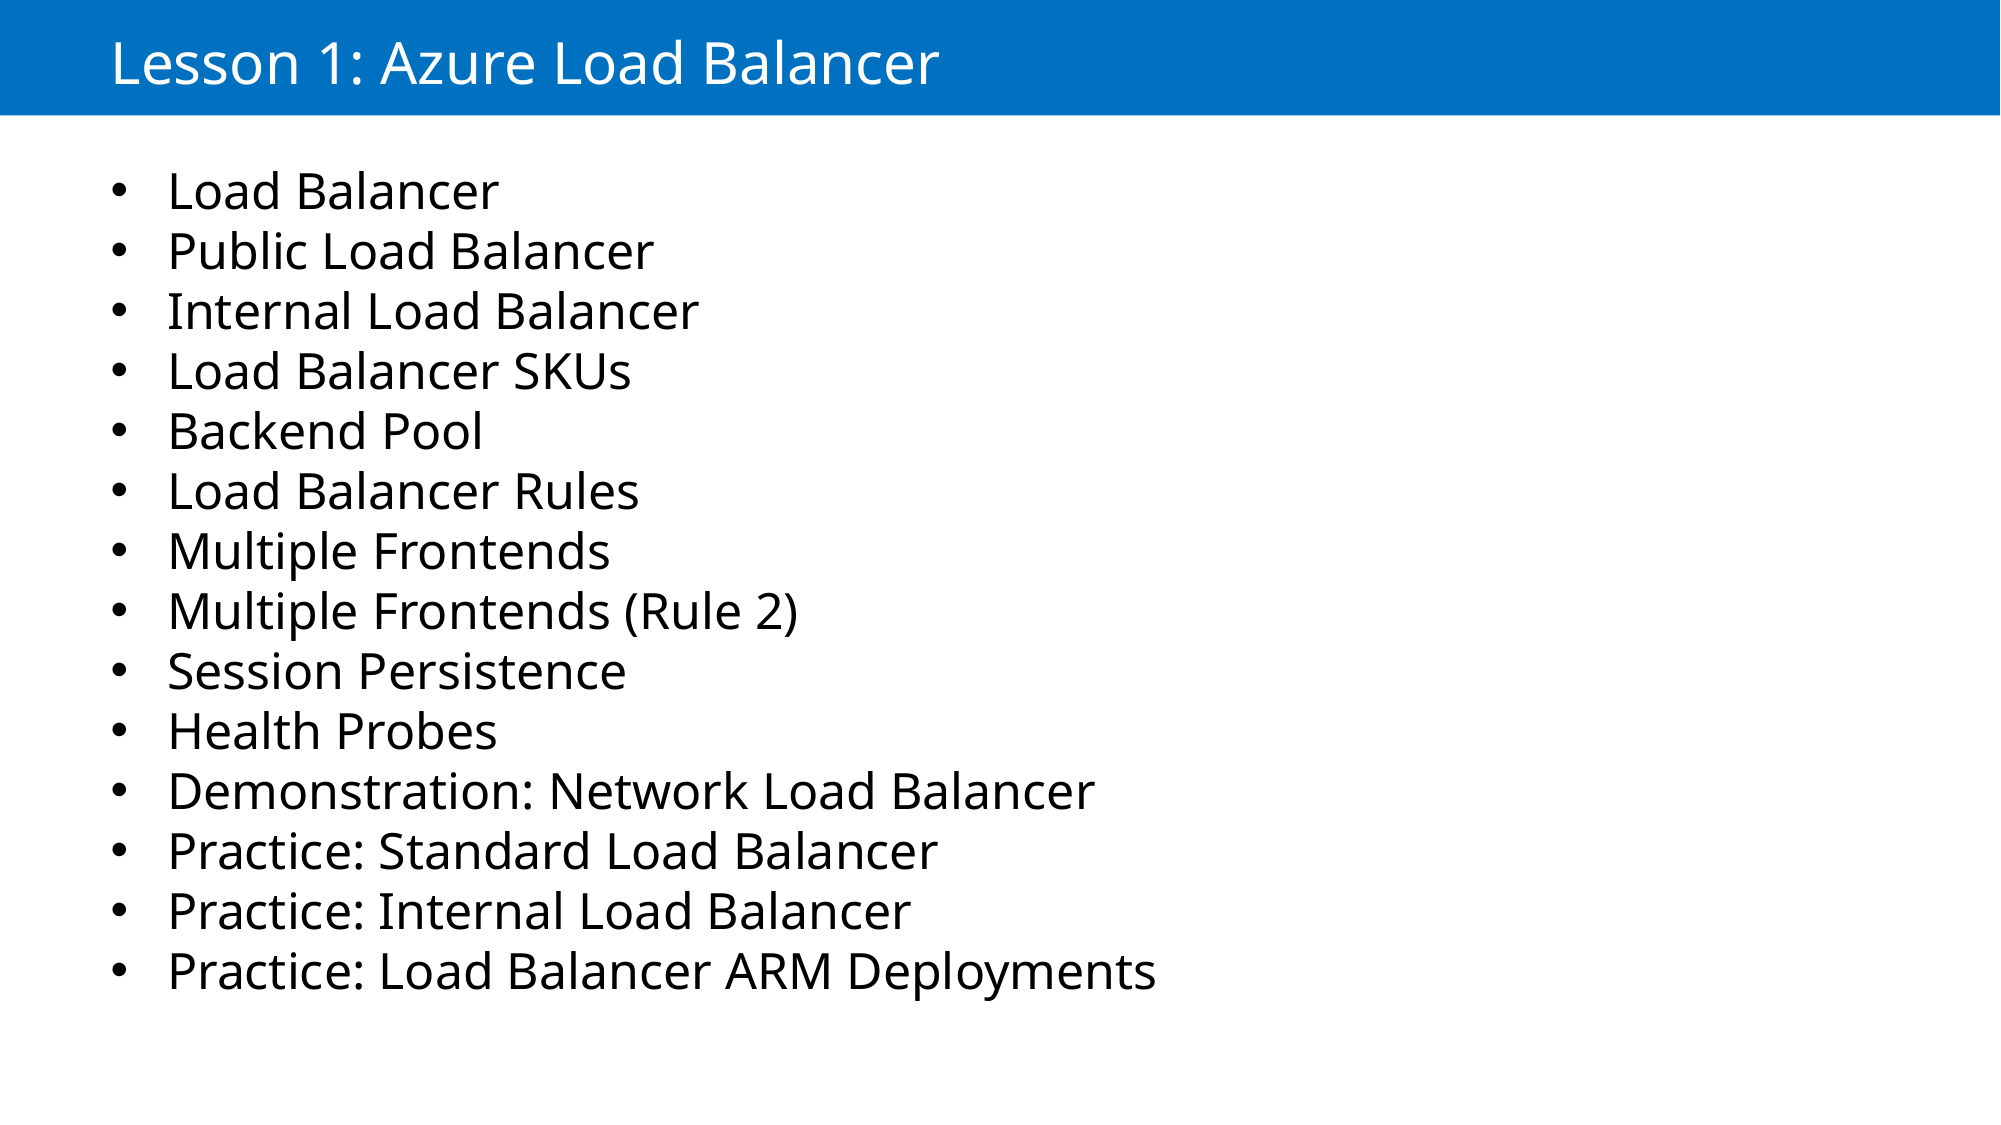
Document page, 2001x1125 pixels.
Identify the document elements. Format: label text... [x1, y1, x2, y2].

text_box Lesson 1: Azure Load Balancer [96, 18, 1857, 104]
text_box Load Balancer Public Load Balancer Internal Load Balancer Load Balancer SKUs Backend Pool Load Balancer Rules Multiple Frontends Multiple Frontends (Rule 2) Session Persistence Health Probes Demonstration: Network Load Balancer Practice: Standard Load Balancer Practice: Internal Load Balancer Practice: Load Balancer ARM Deployments [95, 151, 1732, 1007]
